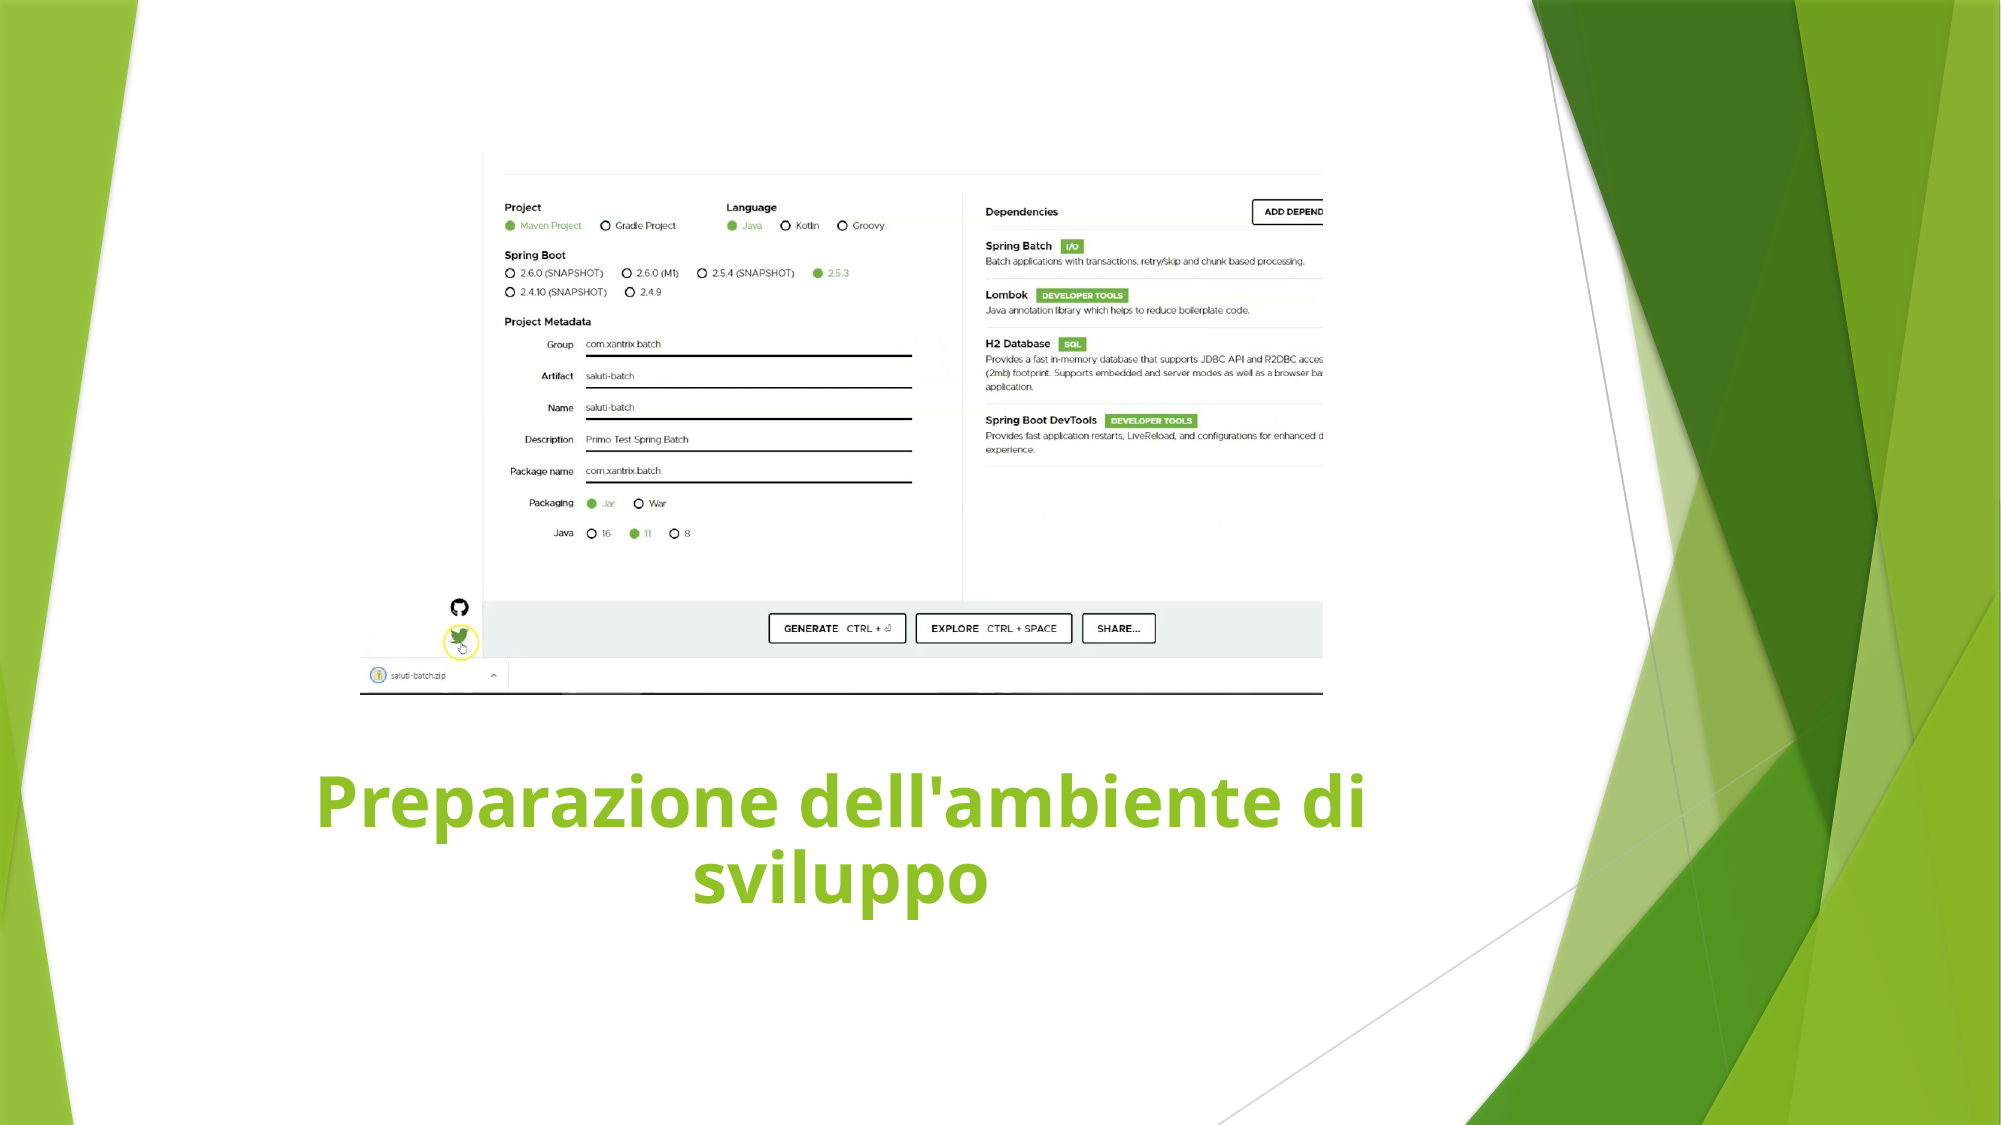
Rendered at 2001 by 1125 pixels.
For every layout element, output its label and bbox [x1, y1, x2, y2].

list [359, 152, 1324, 695]
text_box [0, 0, 2000, 1125]
